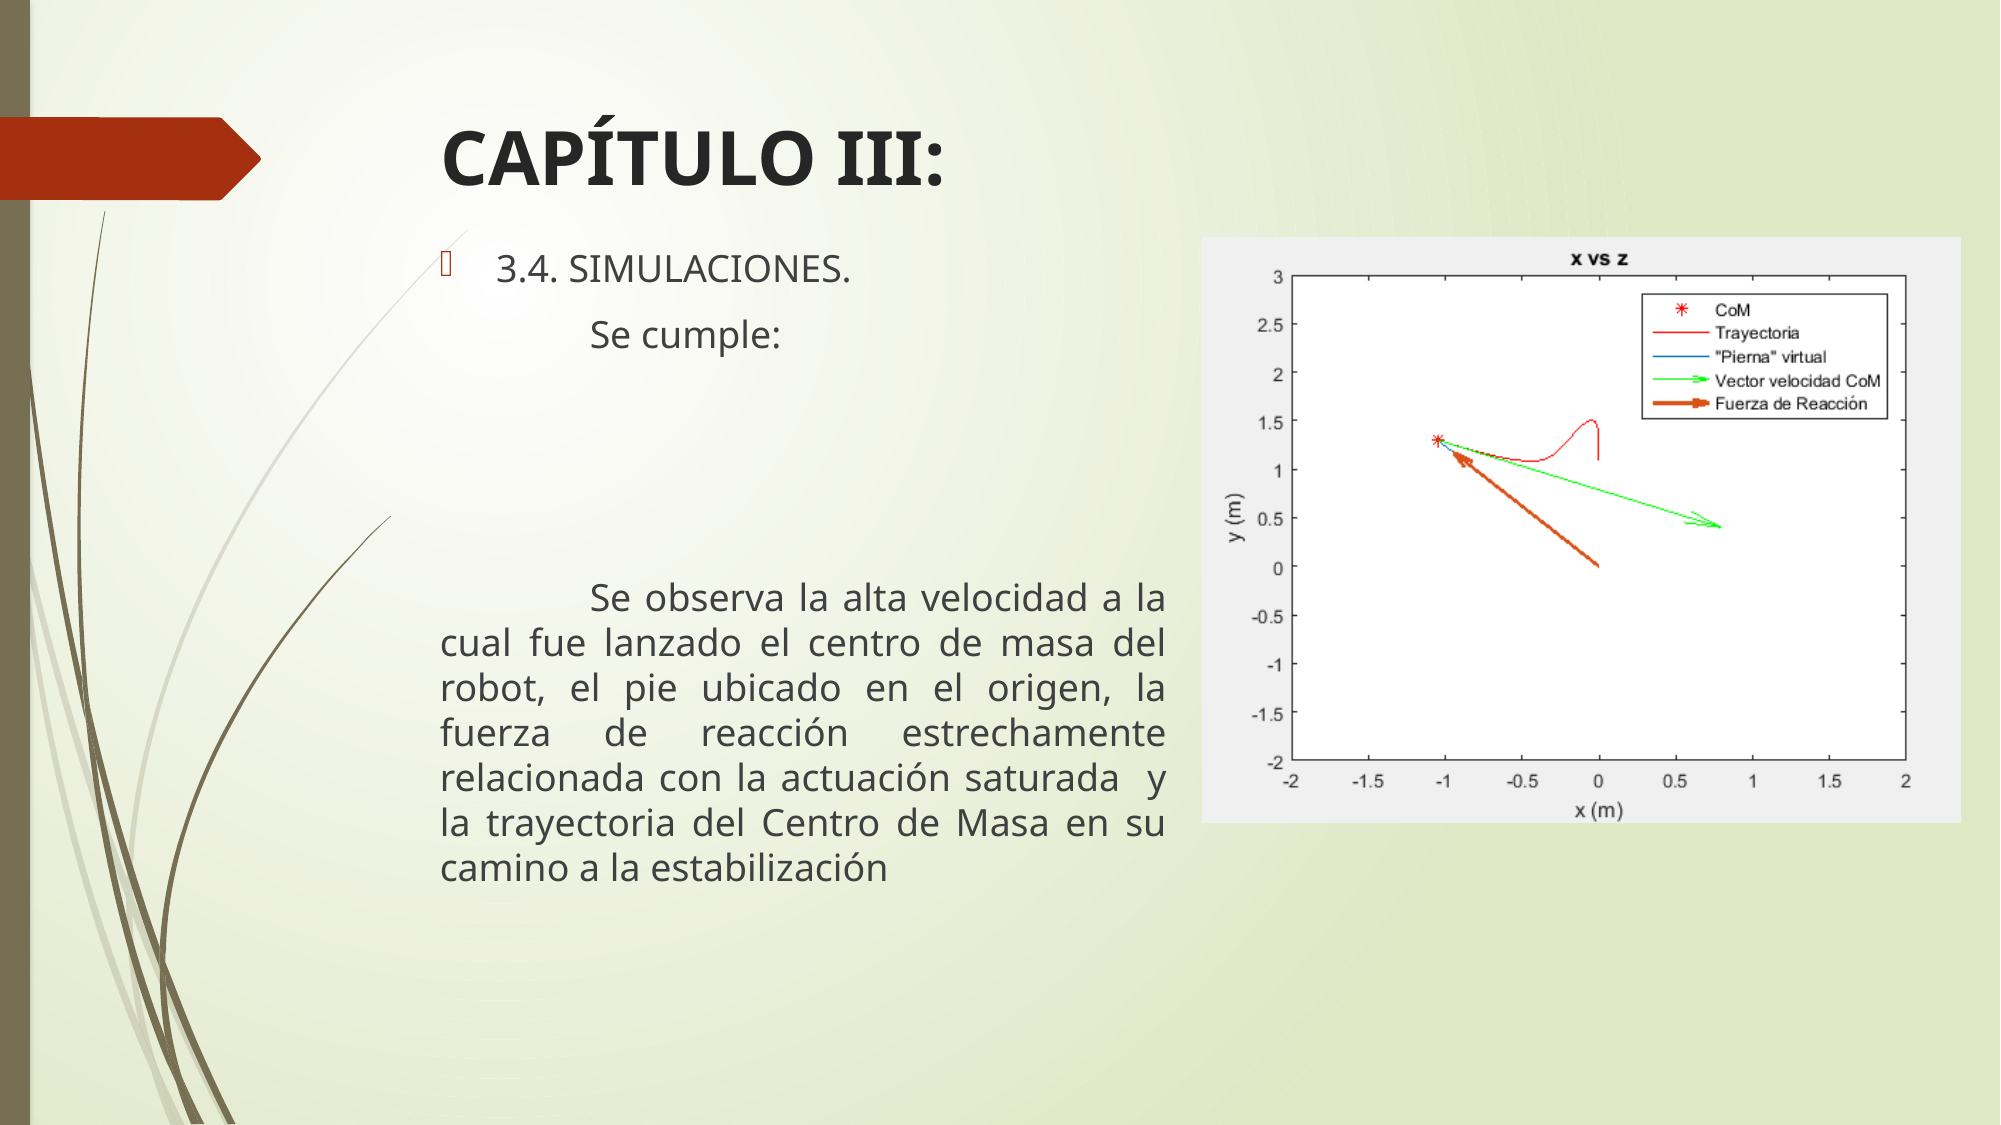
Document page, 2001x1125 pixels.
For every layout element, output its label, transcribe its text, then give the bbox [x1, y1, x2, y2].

picture [1201, 237, 1962, 824]
title CAPÍTULO III: [425, 102, 1888, 313]
